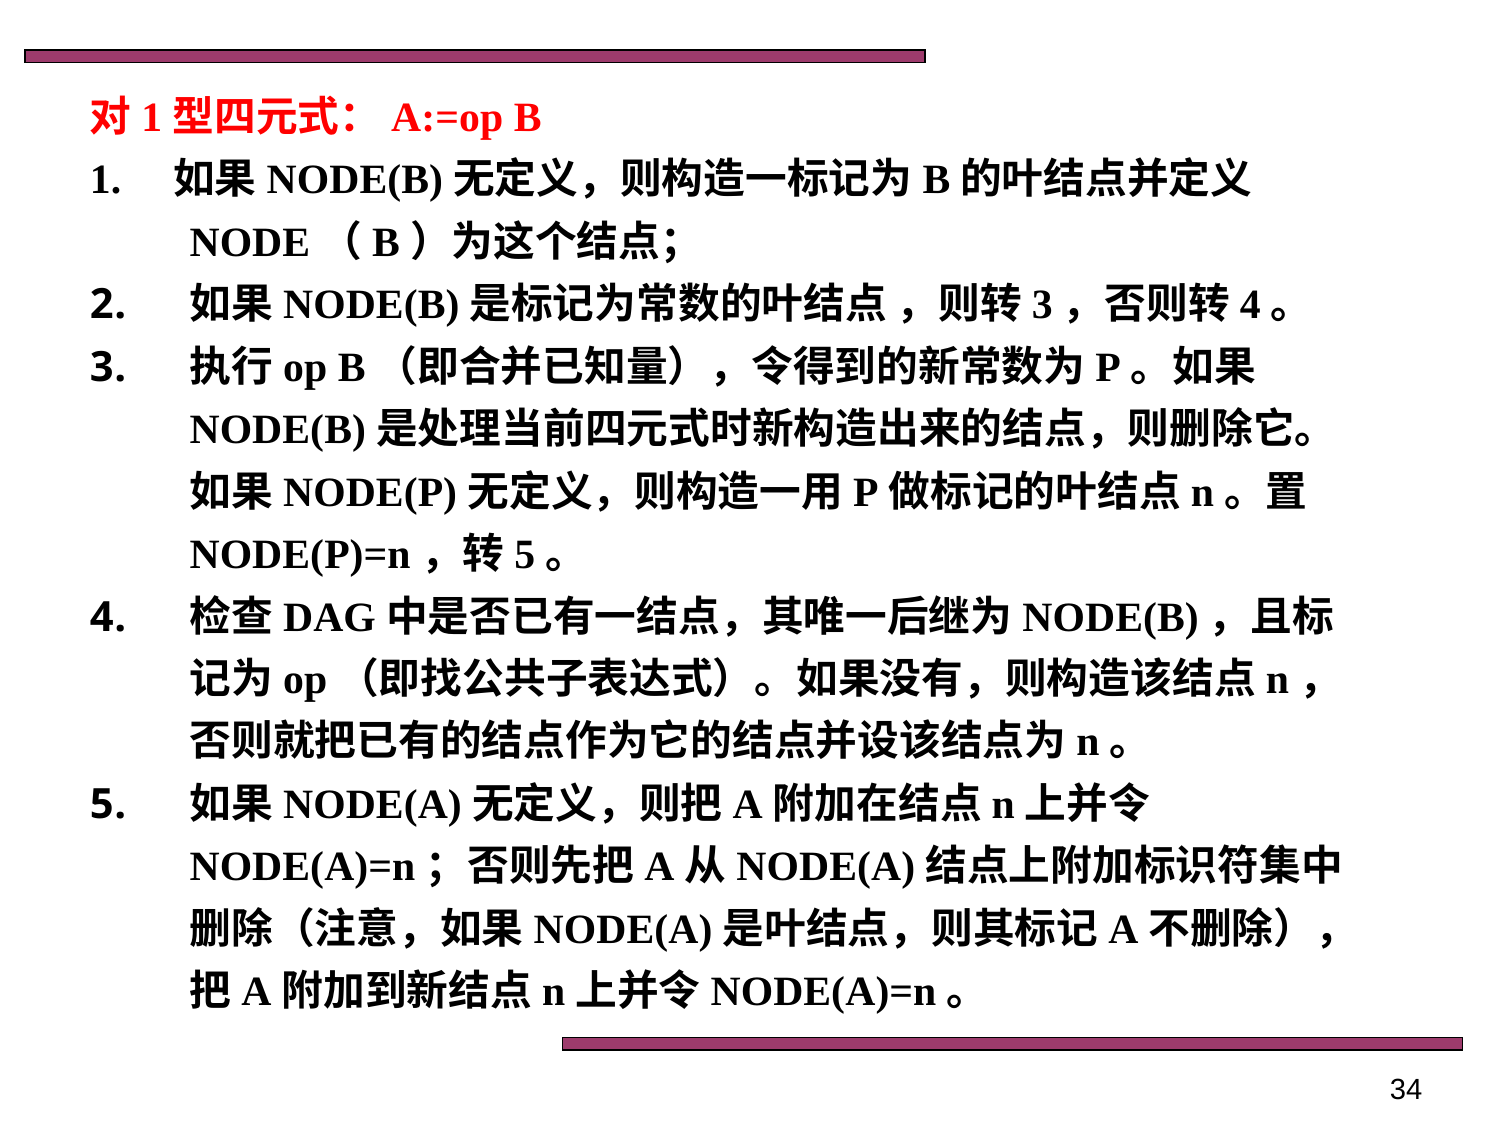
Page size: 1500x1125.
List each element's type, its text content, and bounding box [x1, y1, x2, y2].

text_box 对1型四元式：A:=op B 1. 如果NODE(B)无定义，则构造一标记为B的叶结点并定义NODE（B）为这个结点； 如果NODE(B)是标记为常数的叶结点 ，则转3，否则转4。 执行op B（即合并已知量），令得到的新常数为P。如果NODE(B)是处理当前四元式时新构造出来的结点，则删除它。如果NODE(P)无定义，则构造一用P做标记的叶结点n。置NODE(P)=n，转5。 检查DAG中是否已有一结点，其唯一后继为NODE(B)，且标记为op（即找公共子表达式）。如果没有，则构造该结点n，否则就把已有的结点作为它的结点并设该结点为n。 如果NODE(A)无定义，则把A附加在结点n上并令NODE(A)=n；否则先把A从NODE(A)结点上附加标识符集中删除（注意，如果NODE(A)是叶结点，则其标记A不删除），把A附加到新结点n上并令NODE(A)=n。 [74, 69, 1381, 1022]
slide_number 34 [1087, 1062, 1438, 1103]
